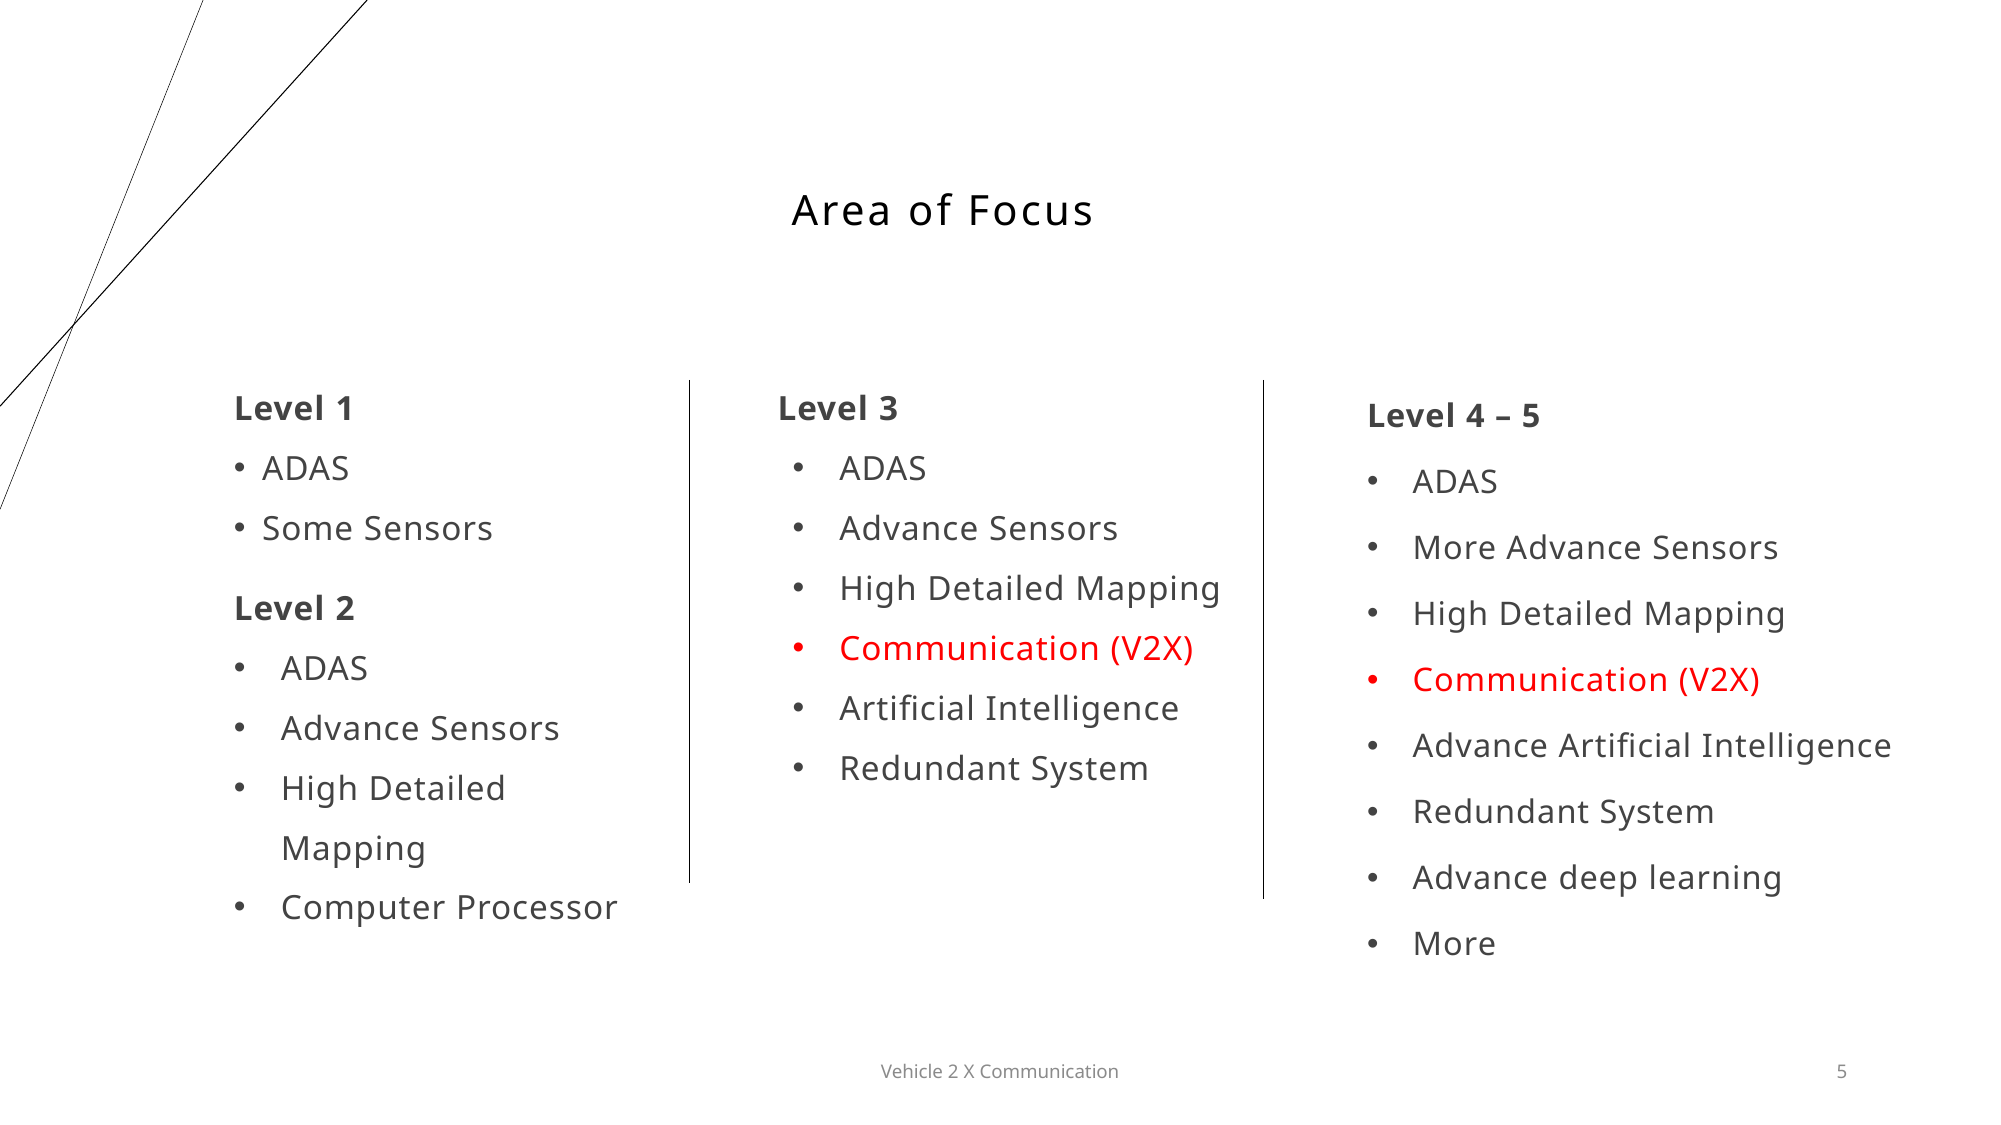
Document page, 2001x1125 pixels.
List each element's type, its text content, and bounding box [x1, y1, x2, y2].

list Area of Focus [776, 106, 1250, 242]
list Level 3 ADAS Advance Sensors High Detailed Mapping Communication (V2X) Artificial Intelligence Redundant System [762, 379, 1263, 883]
footer Vehicle 2 X Communication [662, 1042, 1338, 1103]
list Level 4 – 5 ADAS More Advance Sensors High Detailed Mapping Communication (V2X) Advance Artificial Intelligence Redundant System Advance deep learning More [1337, 379, 1924, 988]
list Level 1 ADAS Some Sensors Level 2 ADAS Advance Sensors High Detailed Mapping Computer Processor [203, 379, 677, 924]
slide_number 5 [1412, 1042, 1863, 1103]
